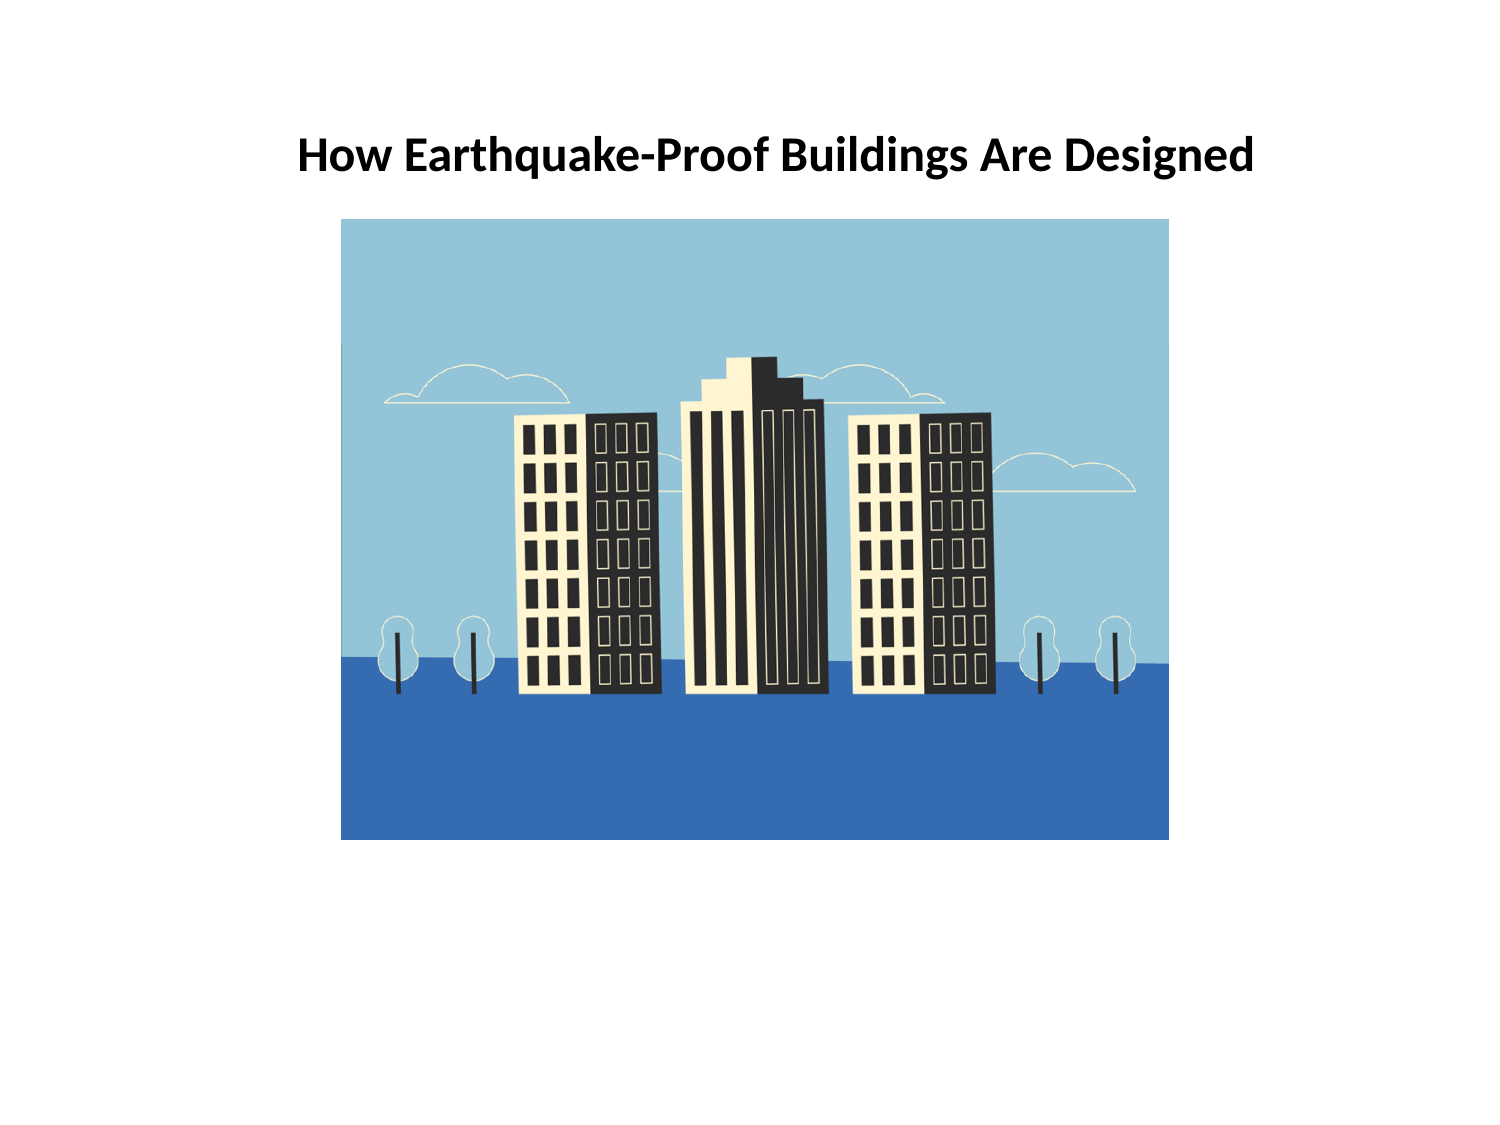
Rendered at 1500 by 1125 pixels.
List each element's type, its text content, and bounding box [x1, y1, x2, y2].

picture [341, 219, 1169, 841]
text_box How Earthquake-Proof Buildings Are Designed [282, 113, 1271, 189]
